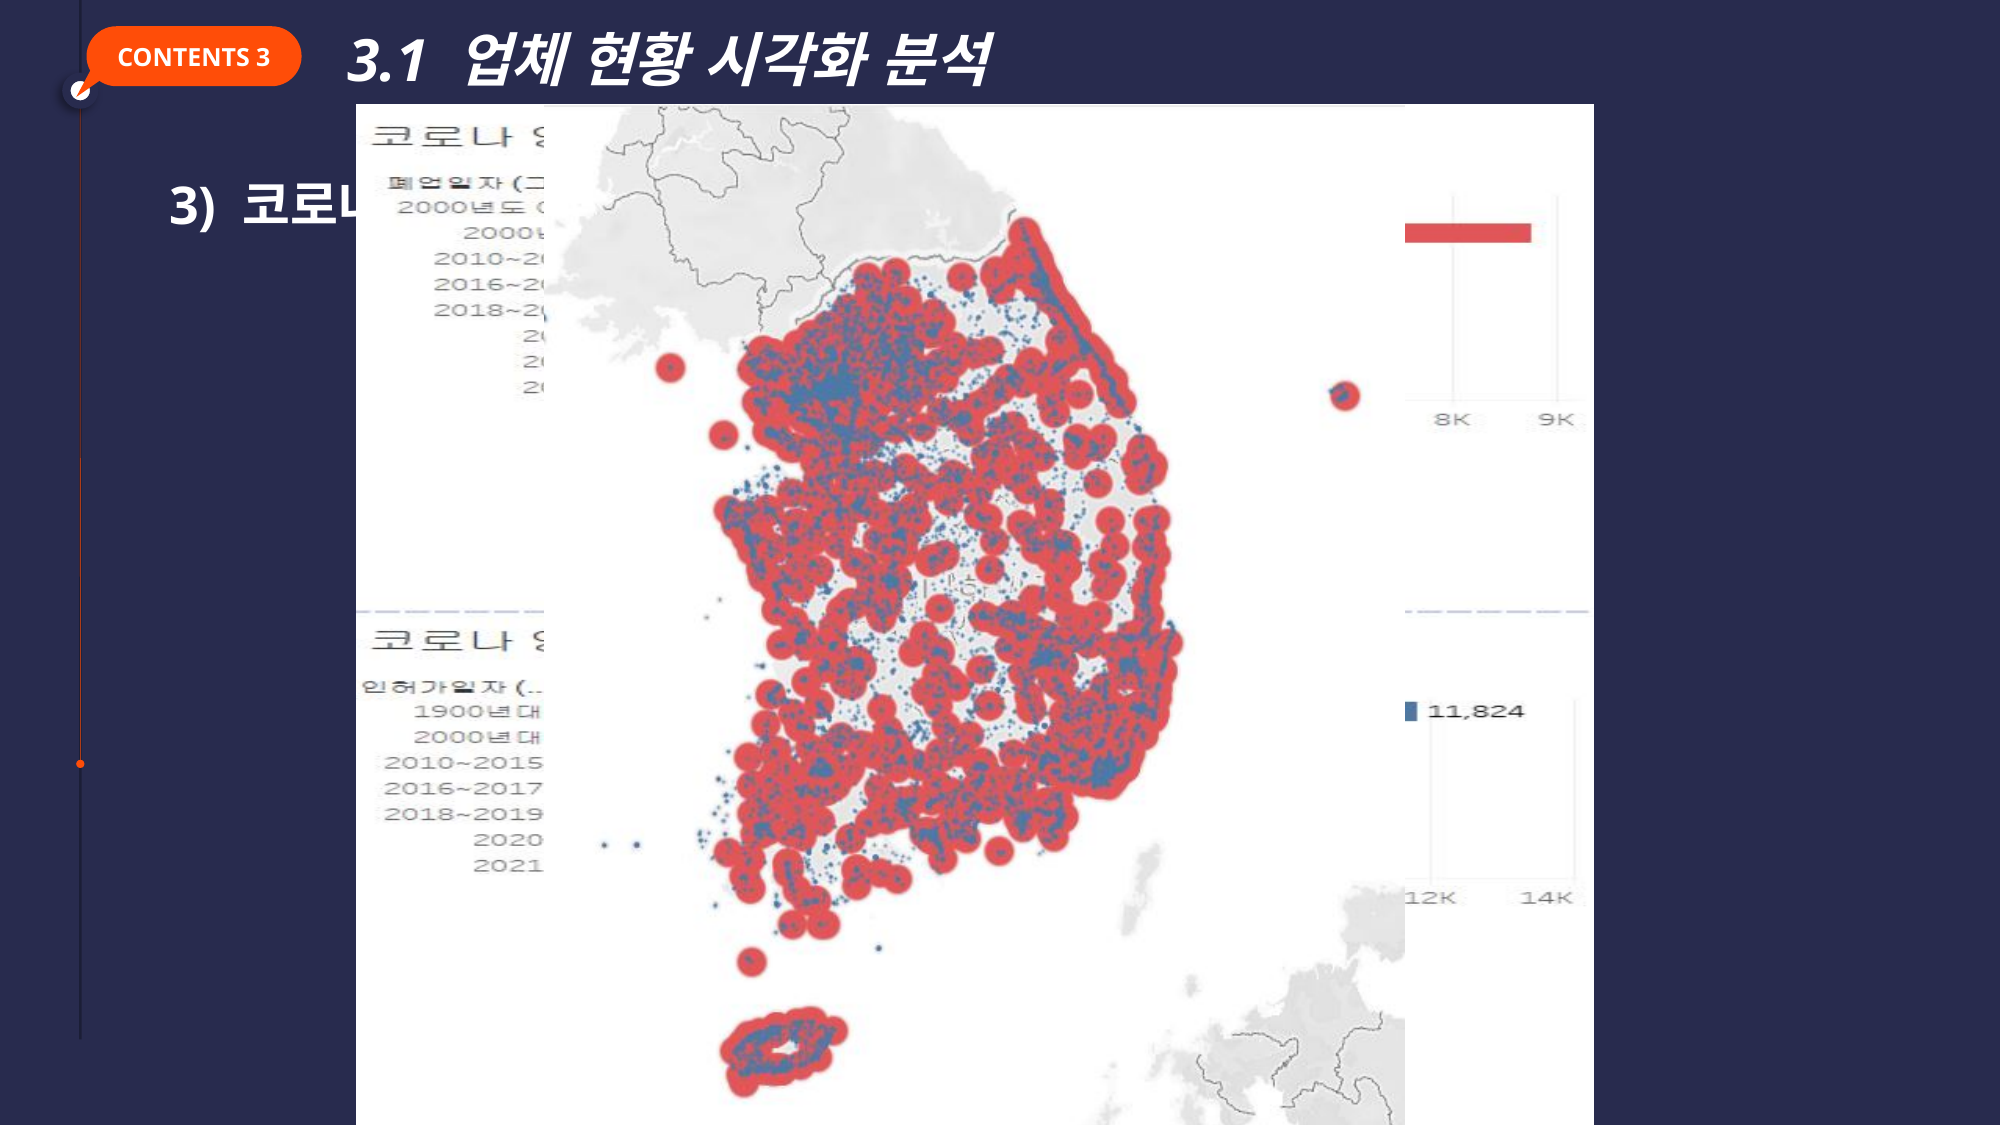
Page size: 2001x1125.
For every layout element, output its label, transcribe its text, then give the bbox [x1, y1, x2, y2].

text_box 3) 코로나 관련 현황 시각화 [302, 133, 356, 243]
picture [356, 104, 1594, 1125]
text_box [66, 0, 302, 1040]
text_box 3.1 업체 현황 시각화 분석 [332, 15, 1471, 101]
